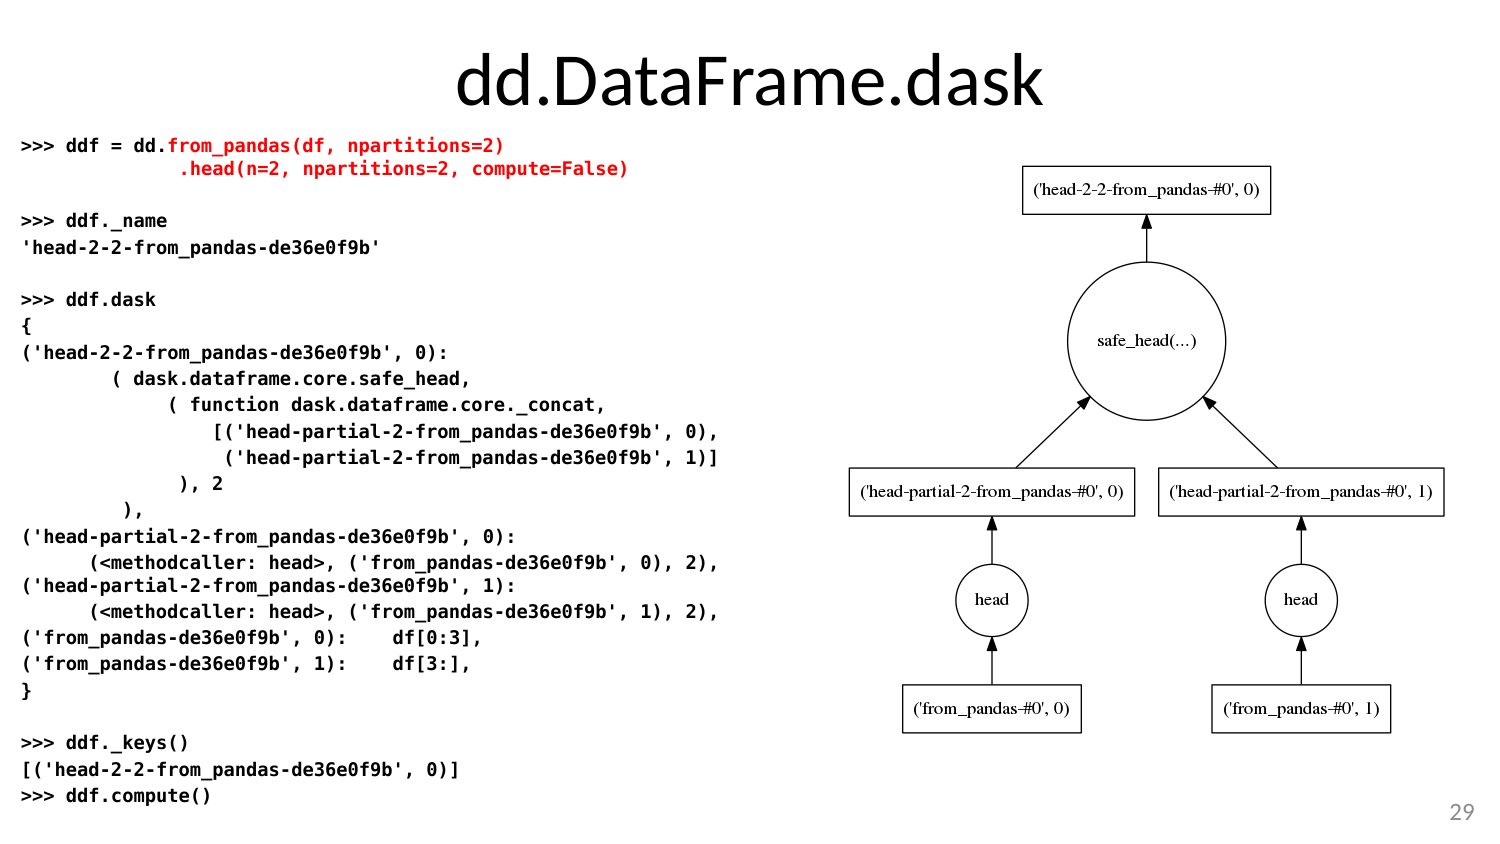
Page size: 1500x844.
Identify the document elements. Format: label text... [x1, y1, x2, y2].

picture [844, 161, 1448, 737]
slide_number 28 [1139, 788, 1490, 833]
text_box >>> ddf = dd.from_pandas(df, npartitions=2) .head(n=2, npartitions=2, compute=False) >>> ddf._name 'head-2-2-from_pandas-de36e0f9b' >>> ddf.dask { ('head-2-2-from_pandas-de36e0f9b', 0): ( dask.dataframe.core.safe_head, ( function dask.dataframe.core._concat, [('head-partial-2-from_pandas-de36e0f9b', 0), ('head-partial-2-from_pandas-de36e0f9b', 1)] ), 2 ), ('head-partial-2-from_pandas-de36e0f9b', 0): (<methodcaller: head>, ('from_pandas-de36e0f9b', 0), 2), ('head-partial-2-from_pandas-de36e0f9b', 1): (<methodcaller: head>, ('from_pandas-de36e0f9b', 1), 2), ('from_pandas-de36e0f9b', 0): df[0:3], ('from_pandas-de36e0f9b', 1): df[3:], } >>> ddf._keys() [('head-2-2-from_pandas-de36e0f9b', 0)] >>> ddf.compute() [5, 126, 774, 517]
text_box [17, 161, 809, 552]
title dd.DataFrame.dask [75, 23, 1425, 121]
